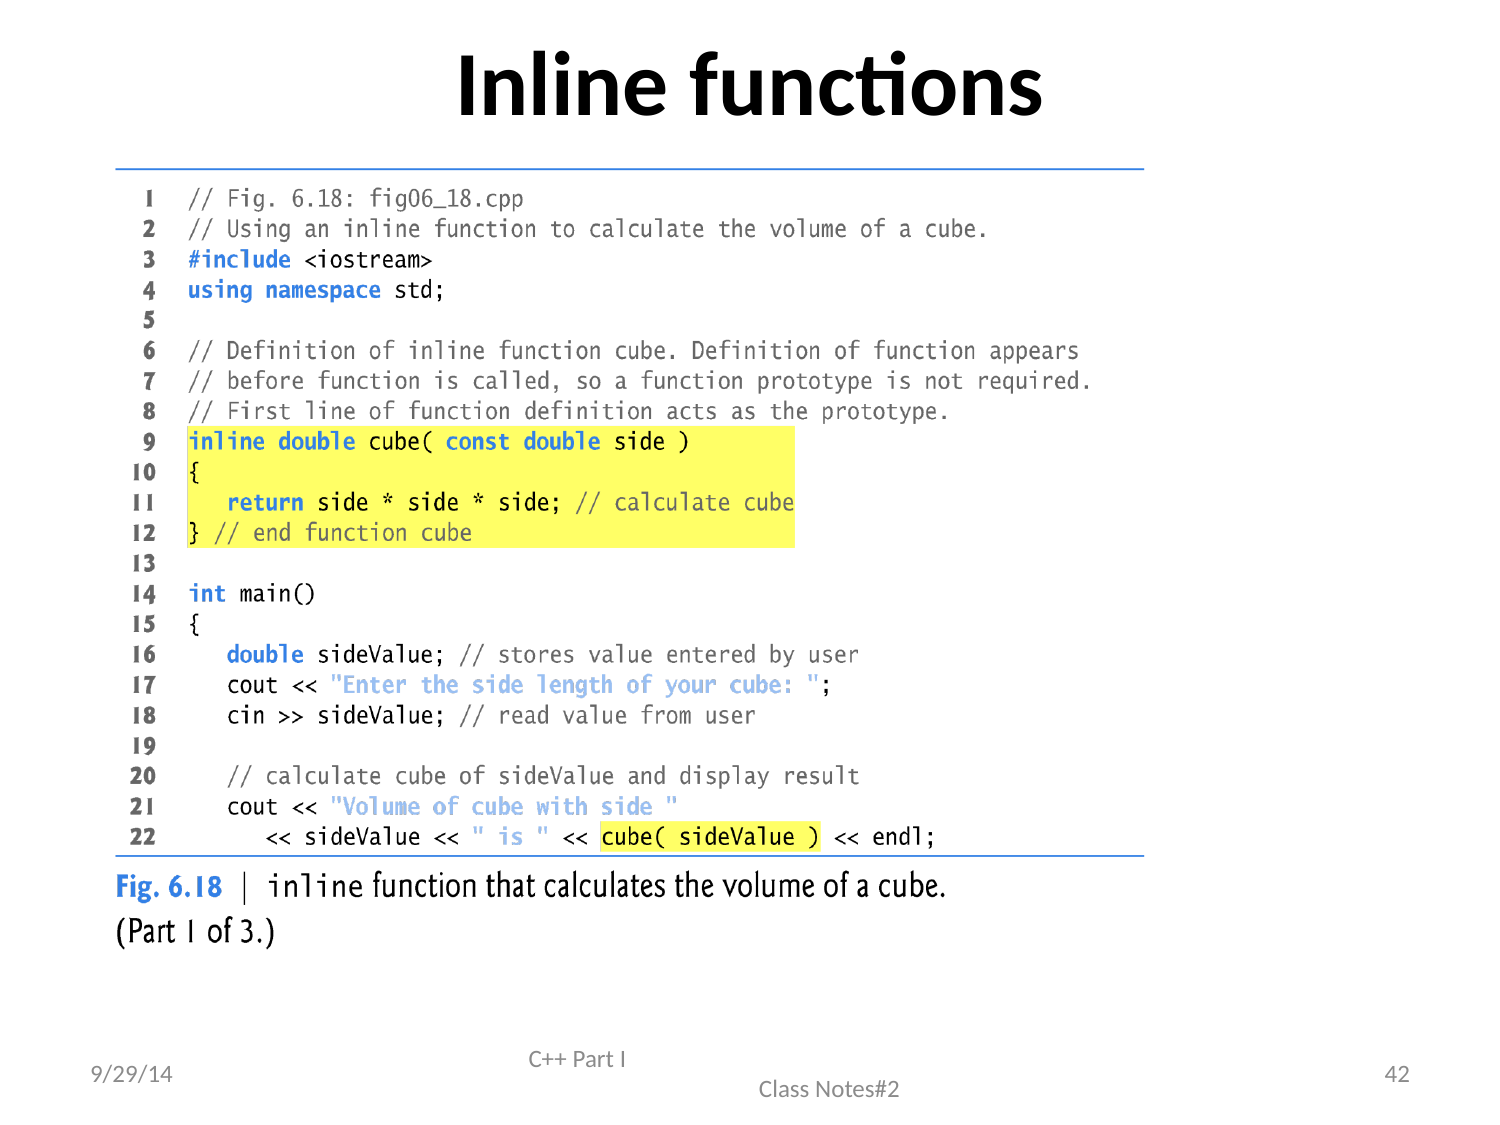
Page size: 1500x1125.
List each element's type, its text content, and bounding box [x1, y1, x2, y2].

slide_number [75, 1042, 425, 1103]
title Inline functions [75, 7, 1425, 150]
slide_number 42 [1074, 1042, 1425, 1103]
footer C++ Part I Class Notes#2 [512, 1042, 988, 1103]
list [74, 157, 1426, 1001]
